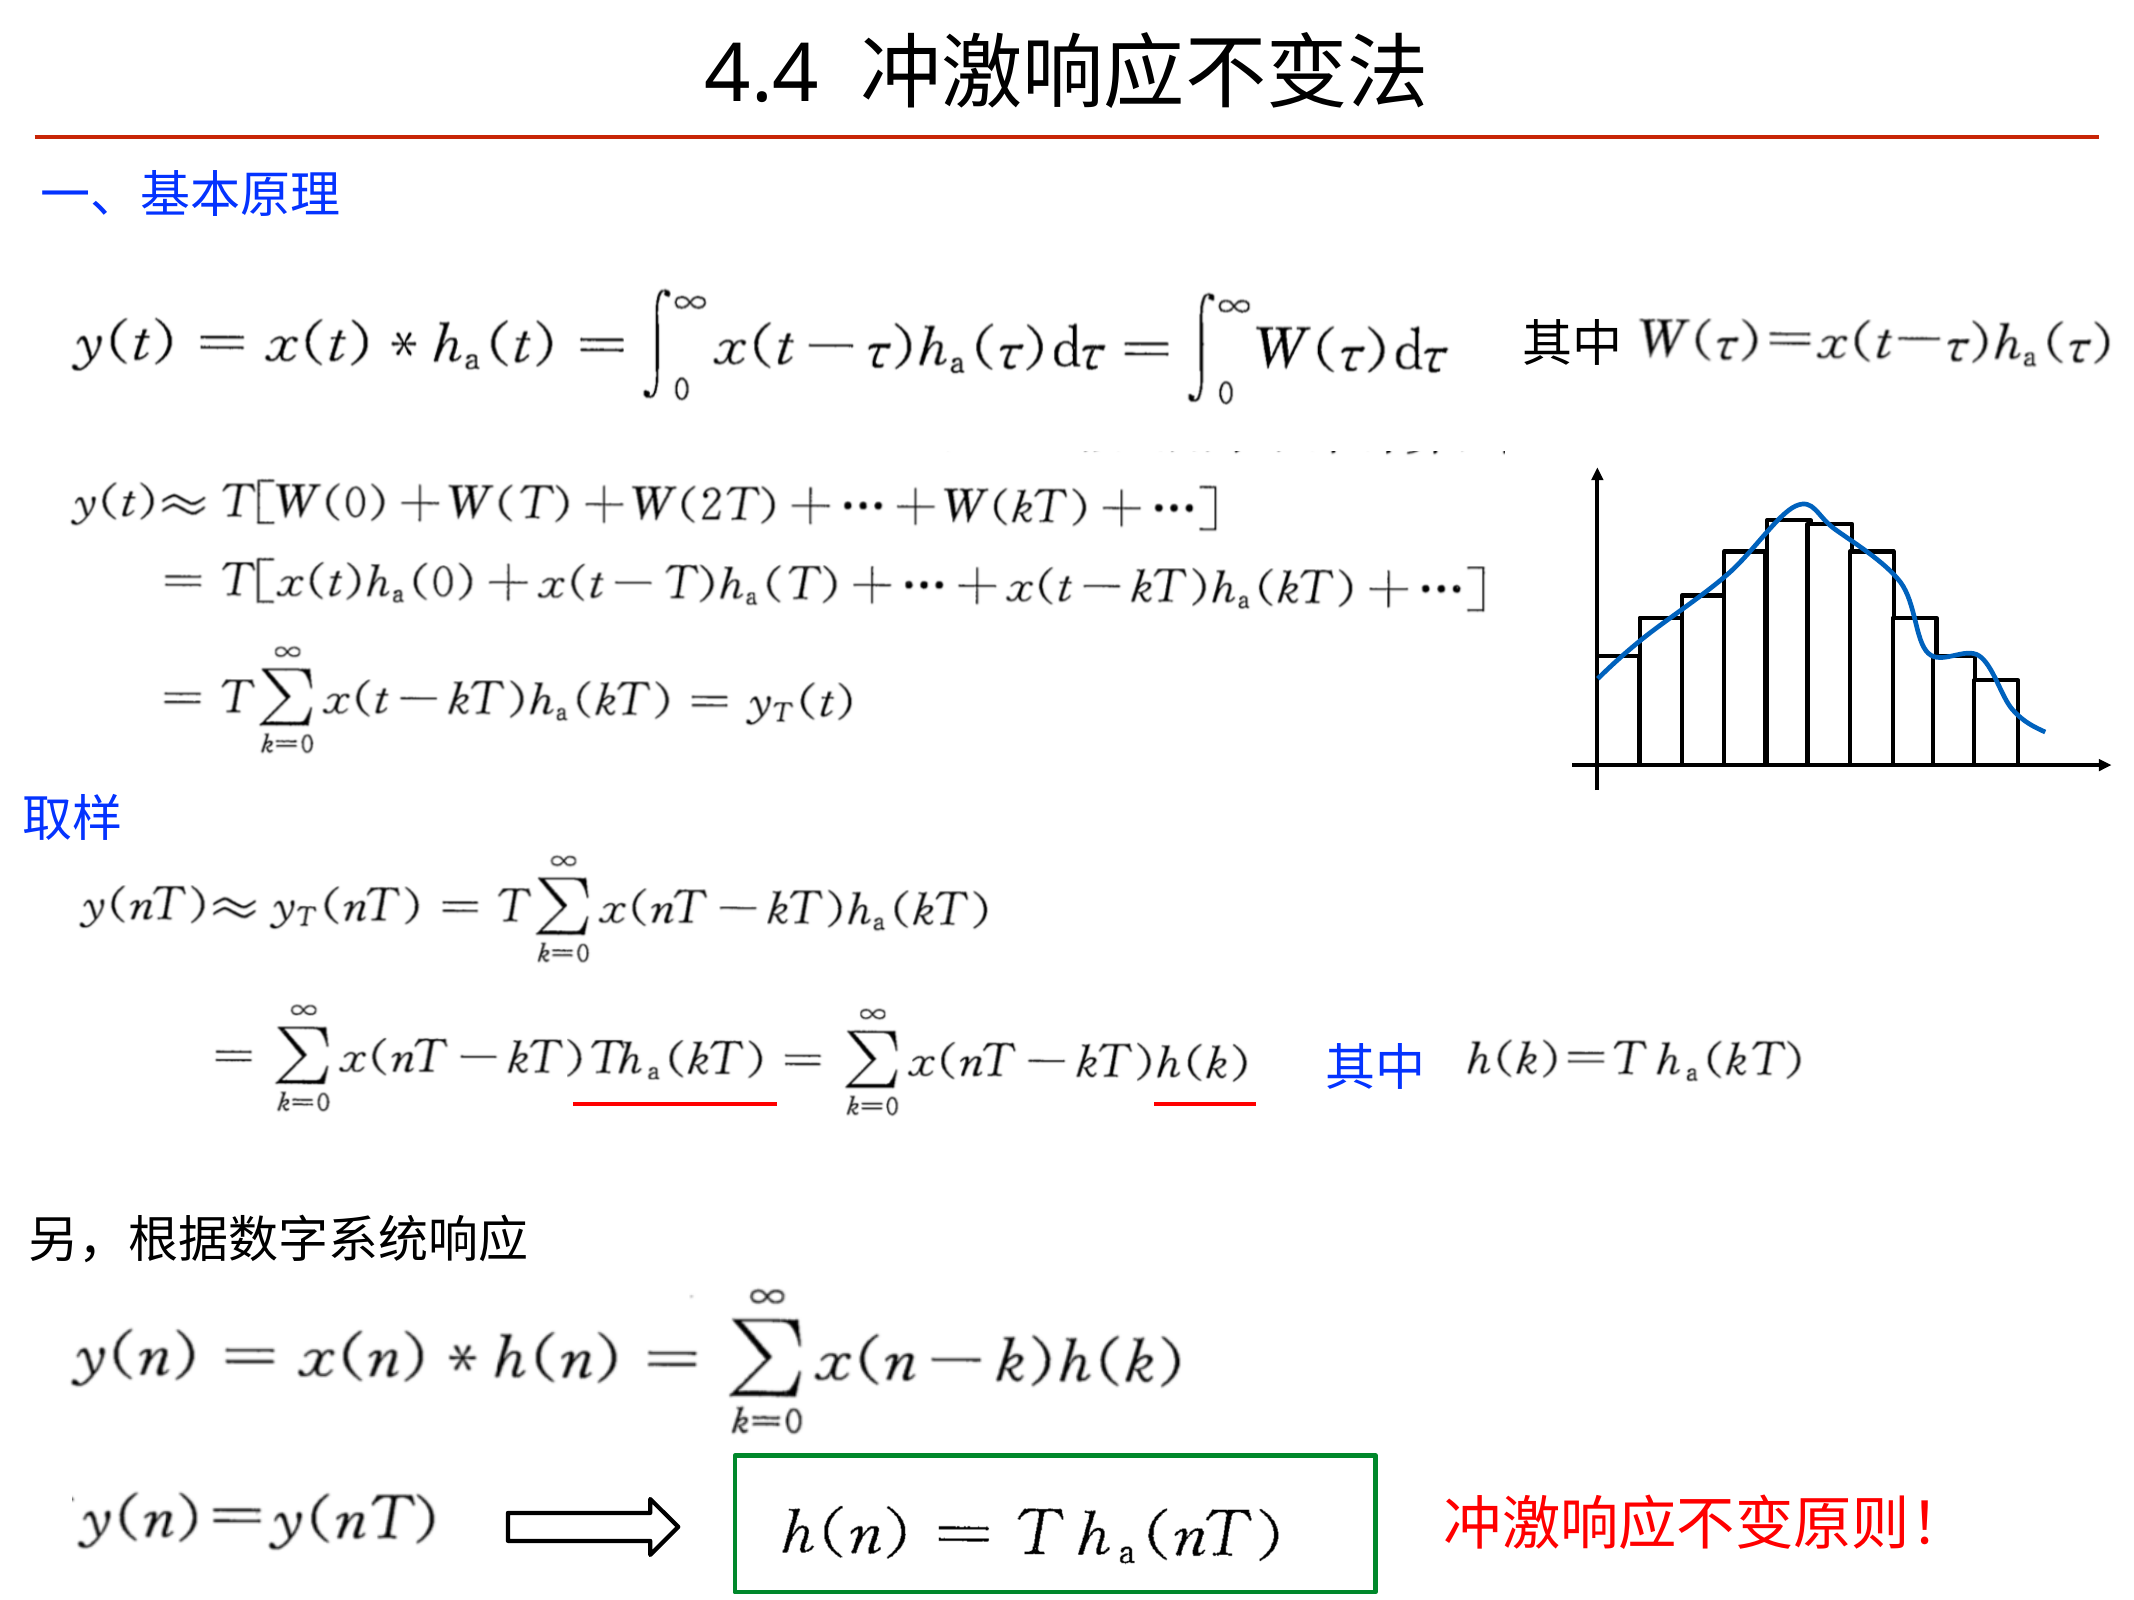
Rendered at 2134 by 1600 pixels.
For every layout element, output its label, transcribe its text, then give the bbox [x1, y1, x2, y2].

text_box 其中 [1310, 1028, 1441, 1104]
picture [772, 1474, 1288, 1579]
text_box [733, 1453, 1378, 1594]
picture [49, 451, 1505, 767]
picture [1464, 1010, 1812, 1087]
title 4.4 冲激响应不变法 [155, 0, 1978, 136]
text_box 取样 [7, 779, 138, 854]
text_box [505, 1497, 681, 1557]
picture [72, 1462, 446, 1566]
text_box 一、基本原理 [32, 154, 349, 231]
picture [49, 1277, 1210, 1451]
text_box 冲激响应不变原则！ [1416, 1477, 1997, 1565]
text_box 其中 [1505, 303, 1625, 380]
picture [62, 838, 1287, 1127]
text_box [1572, 467, 2112, 791]
text_box 另，根据数字系统响应 [19, 1199, 944, 1276]
picture [62, 276, 1466, 411]
picture [1629, 285, 2124, 383]
